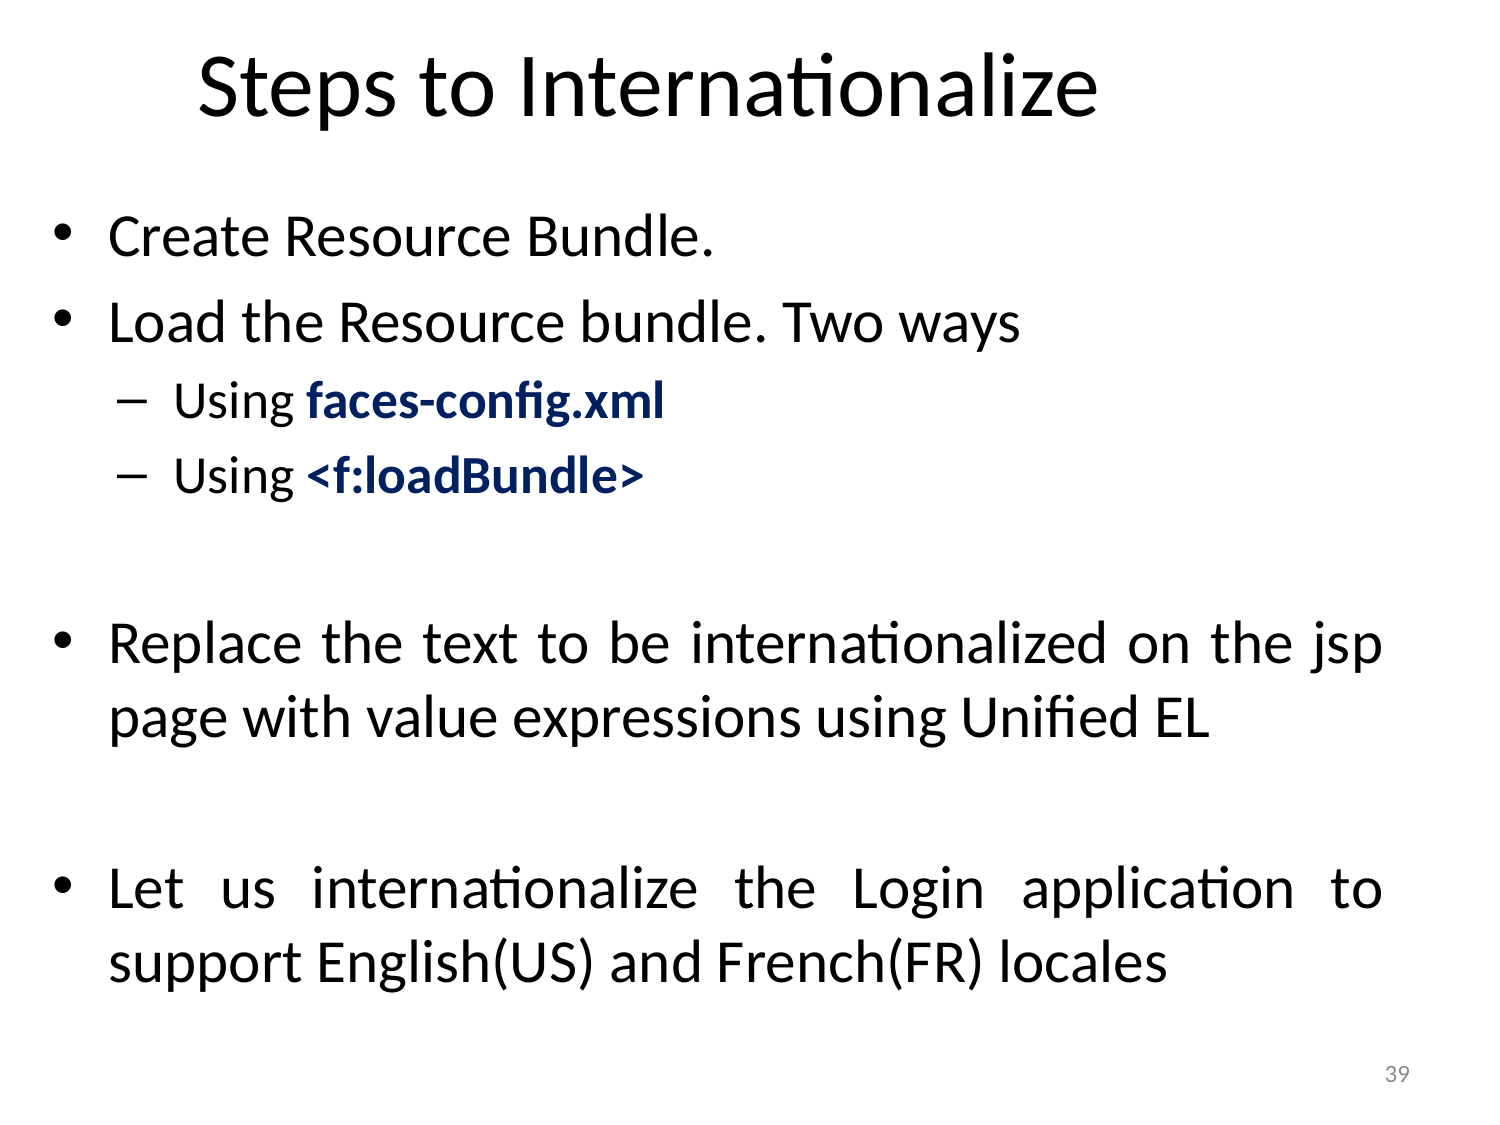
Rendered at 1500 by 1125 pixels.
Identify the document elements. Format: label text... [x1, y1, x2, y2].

title Steps to Internationalize [37, 0, 1261, 160]
list Create Resource Bundle. Load the Resource bundle. Two ways Using faces-config.xml Using <f:loadBundle> Replace the text to be internationalized on the jsp page with value expressions using Unified EL Let us internationalize the Login application to support English(US) and French(FR) locales [37, 187, 1400, 1012]
slide_number 39 [1074, 1042, 1425, 1103]
